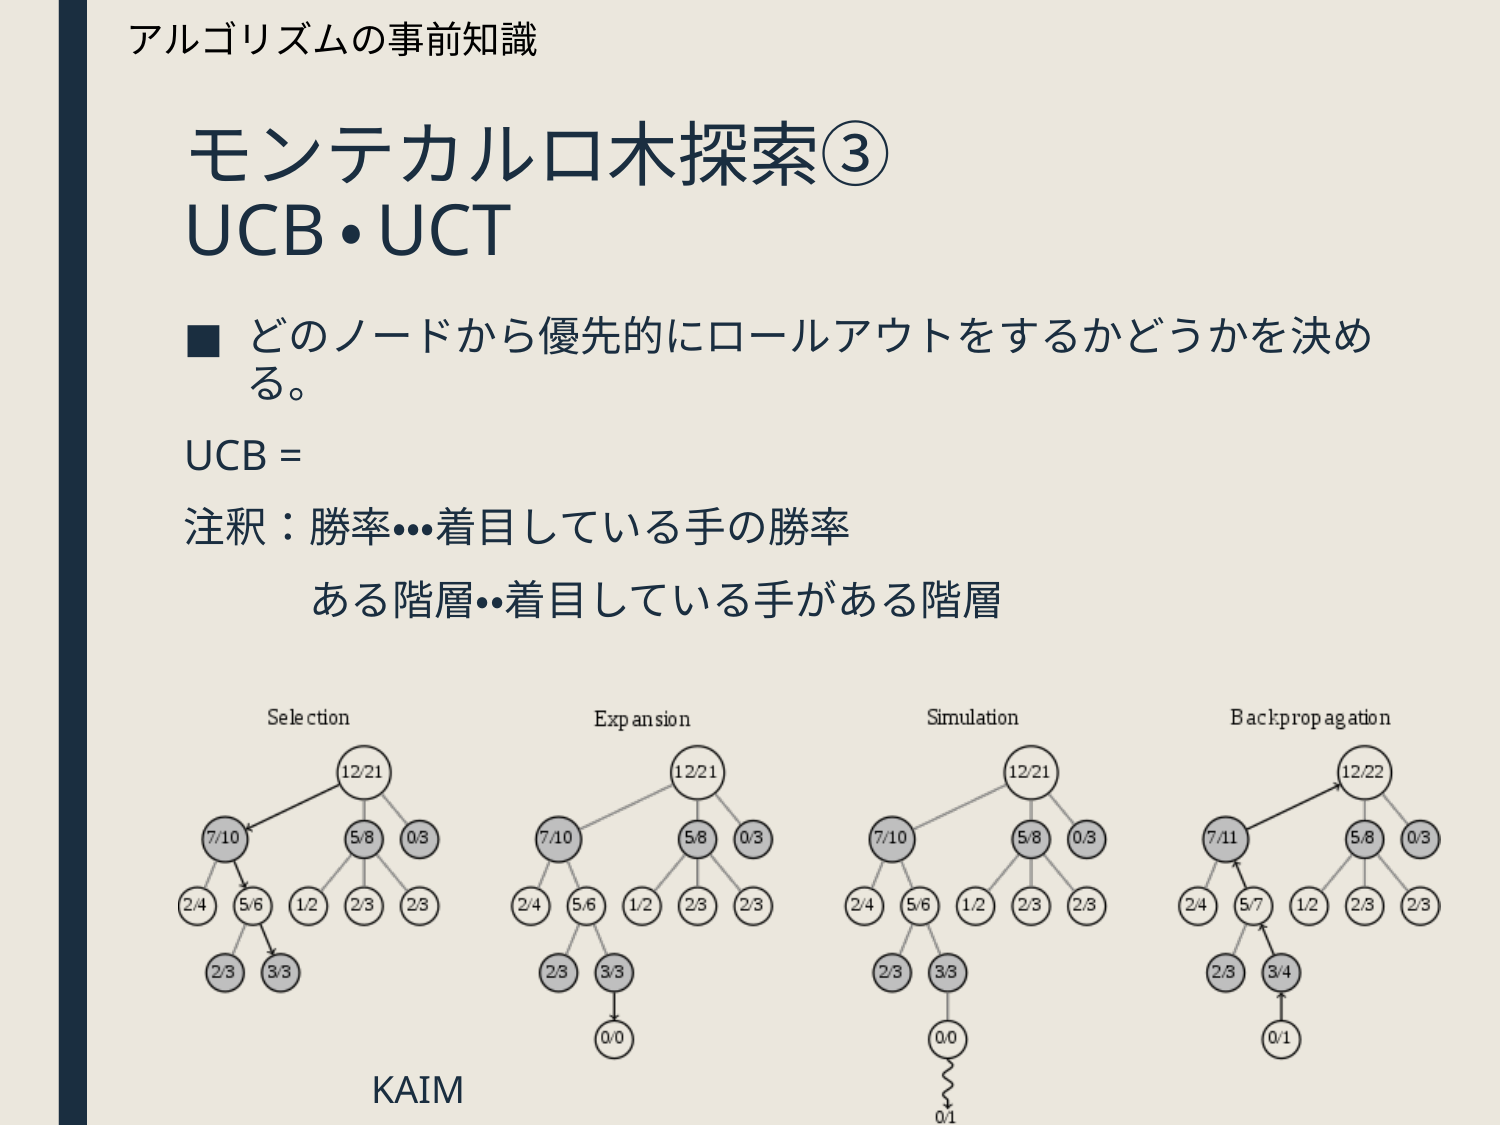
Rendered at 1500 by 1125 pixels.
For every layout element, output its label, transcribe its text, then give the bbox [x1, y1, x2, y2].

title モンテカルロ木探索③ UCB・UCT [168, 112, 1415, 279]
text_box アルゴリズムの事前知識 [111, 8, 630, 69]
picture [178, 703, 1441, 1125]
